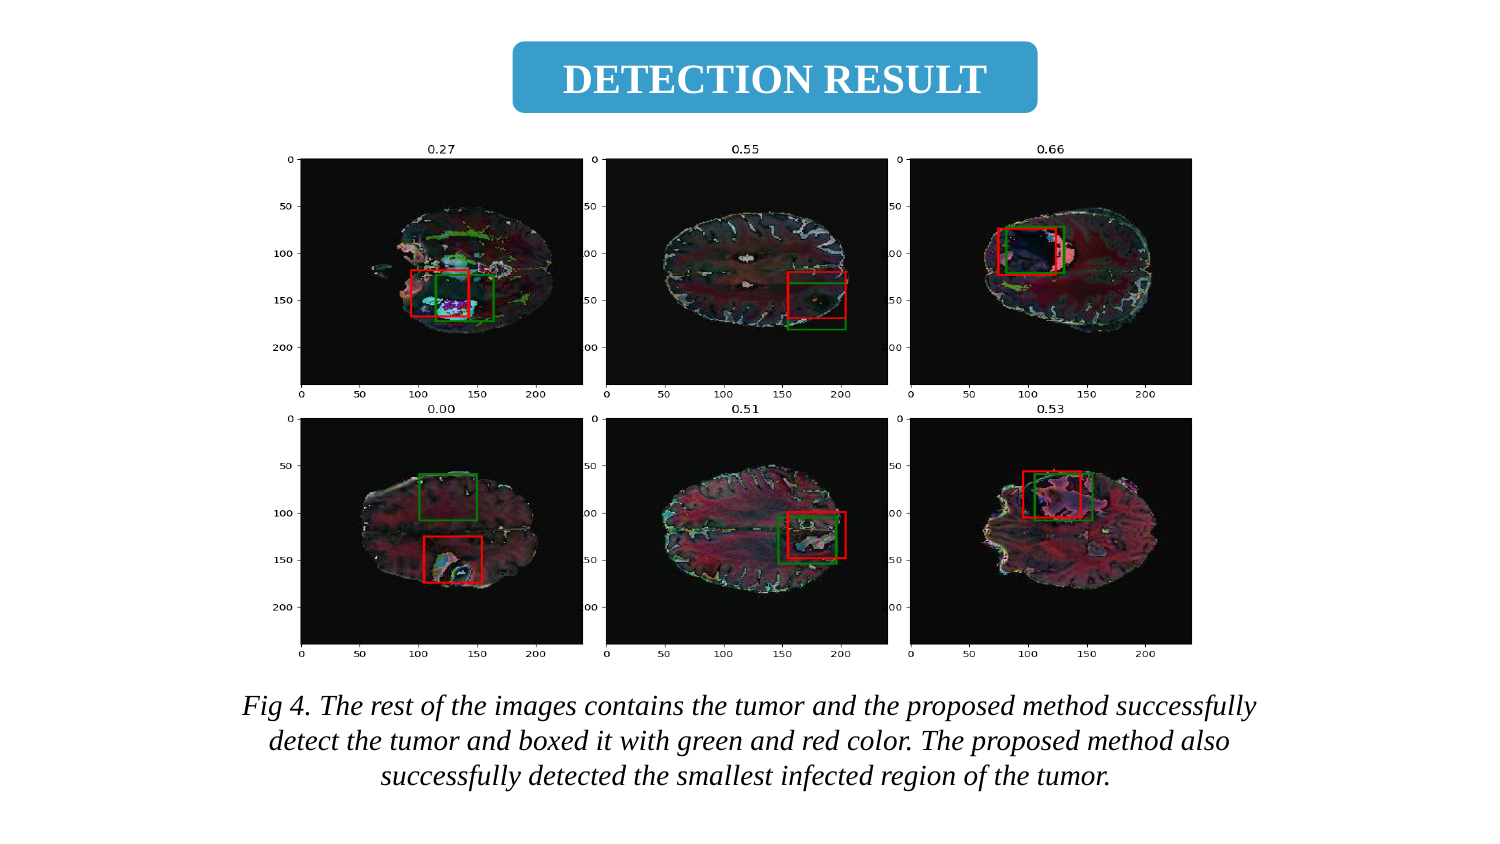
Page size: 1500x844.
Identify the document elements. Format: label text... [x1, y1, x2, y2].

text_box DETECTION RESULT [512, 41, 1038, 113]
picture [264, 137, 1200, 665]
text_box Fig 4. The rest of the images contains the tumor and the proposed method successfully detect the tumor and boxed it with green and red color. The proposed method also successfully detected the smallest infected region of the tumor. [213, 671, 1286, 789]
